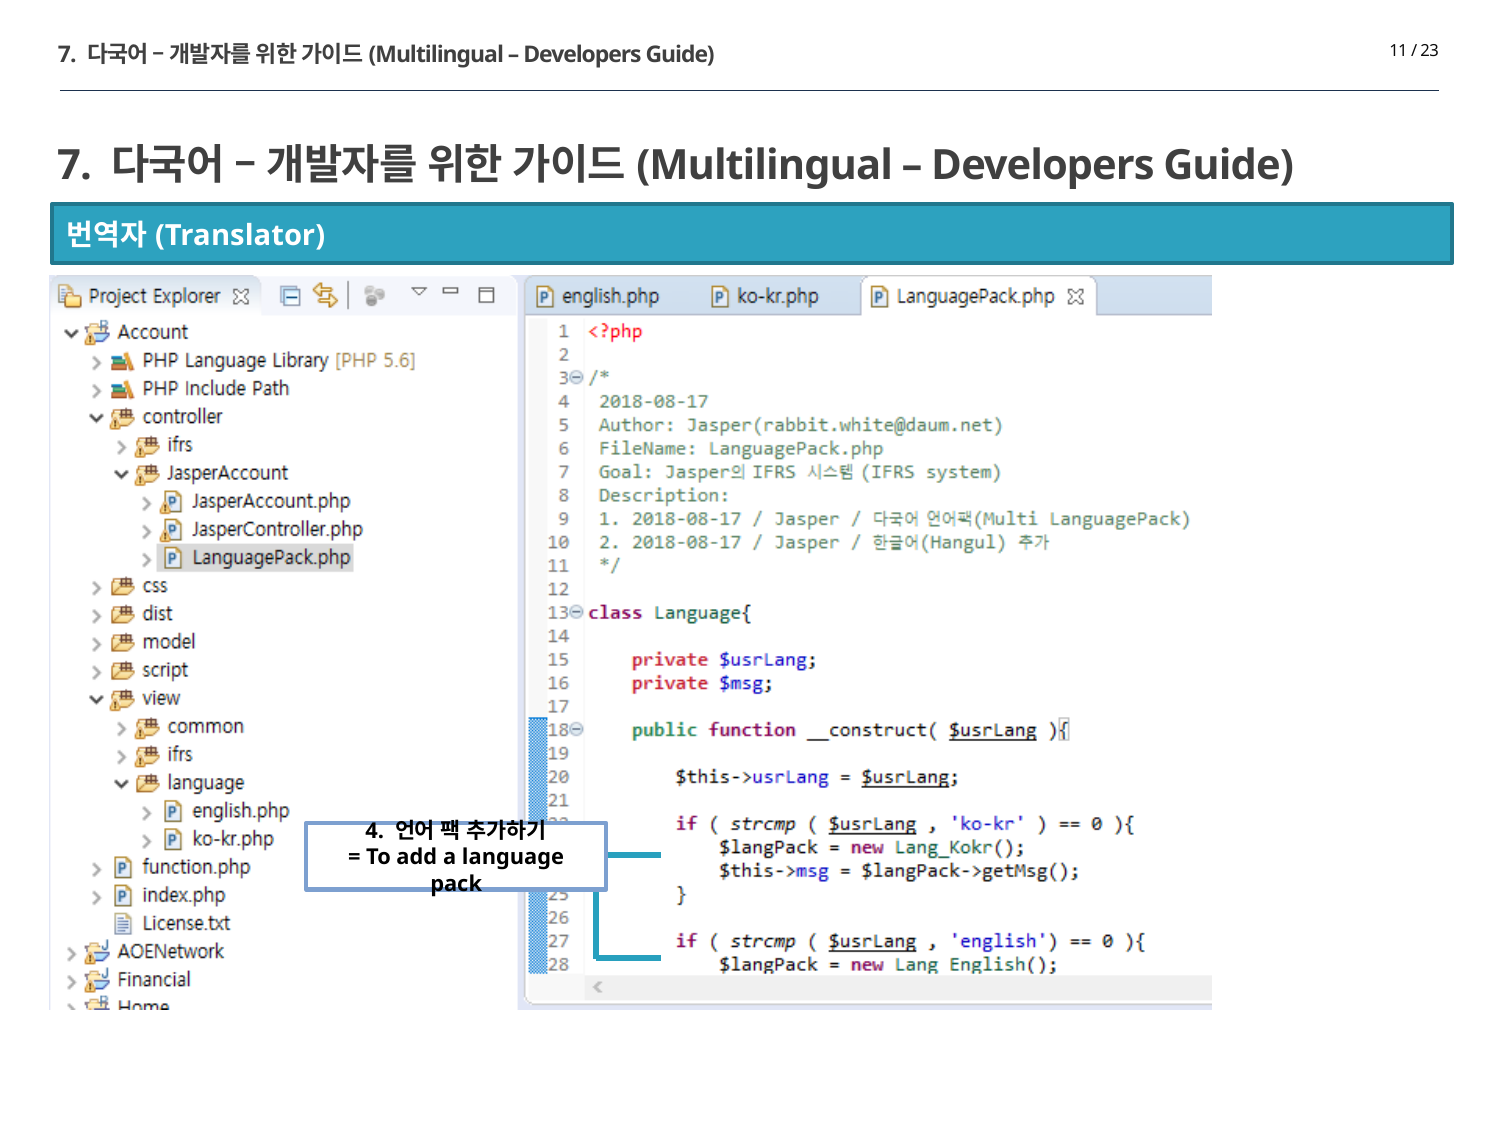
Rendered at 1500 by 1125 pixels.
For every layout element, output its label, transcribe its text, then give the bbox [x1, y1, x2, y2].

text_box 11 / 23 [1193, 32, 1454, 70]
title 7. 다국어 – 개발자를 위한 가이드(Multilingual – Developers Guide) [42, 114, 1405, 211]
text_box 번역자(Translator) [50, 202, 1454, 265]
text_box 7. 다국어 – 개발자를 위한 가이드(Multilingual – Developers Guide) [43, 32, 750, 75]
picture [48, 275, 1212, 1011]
